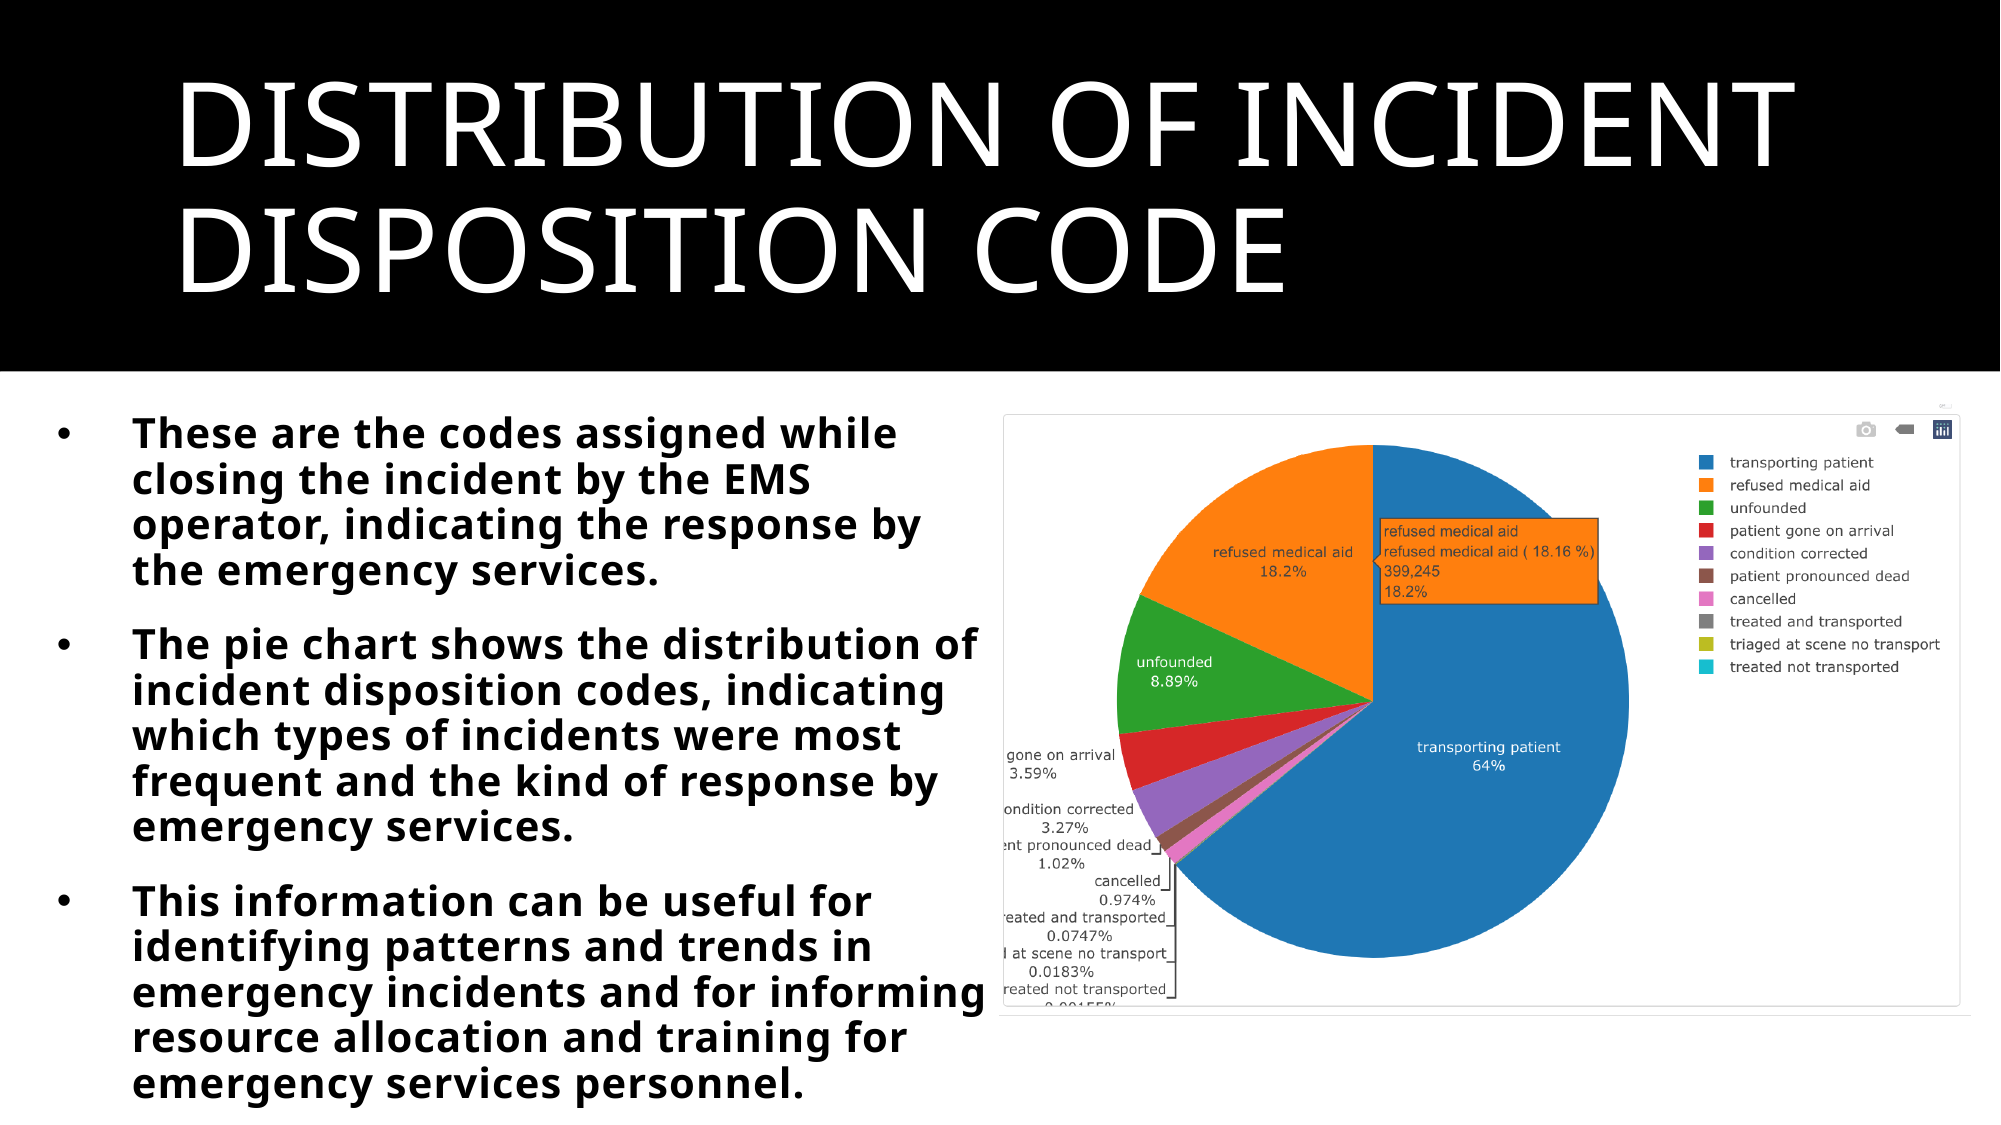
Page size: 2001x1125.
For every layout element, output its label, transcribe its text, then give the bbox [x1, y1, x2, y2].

picture [999, 404, 1971, 1016]
list These are the codes assigned while closing the incident by the EMS operator, indicating the response by the emergency services. The pie chart shows the distribution of incident disposition codes, indicating which types of incidents were most frequent and the kind of response by emergency services. This information can be useful for identifying patterns and trends in emergency incidents and for informing resource allocation and training for emergency services personnel. [41, 404, 1013, 1053]
text_box [0, 372, 2000, 1125]
text_box [0, 0, 2000, 372]
title DISTRIBUTION OF INCIDENT DISPOSITION CODE [157, 52, 1842, 332]
